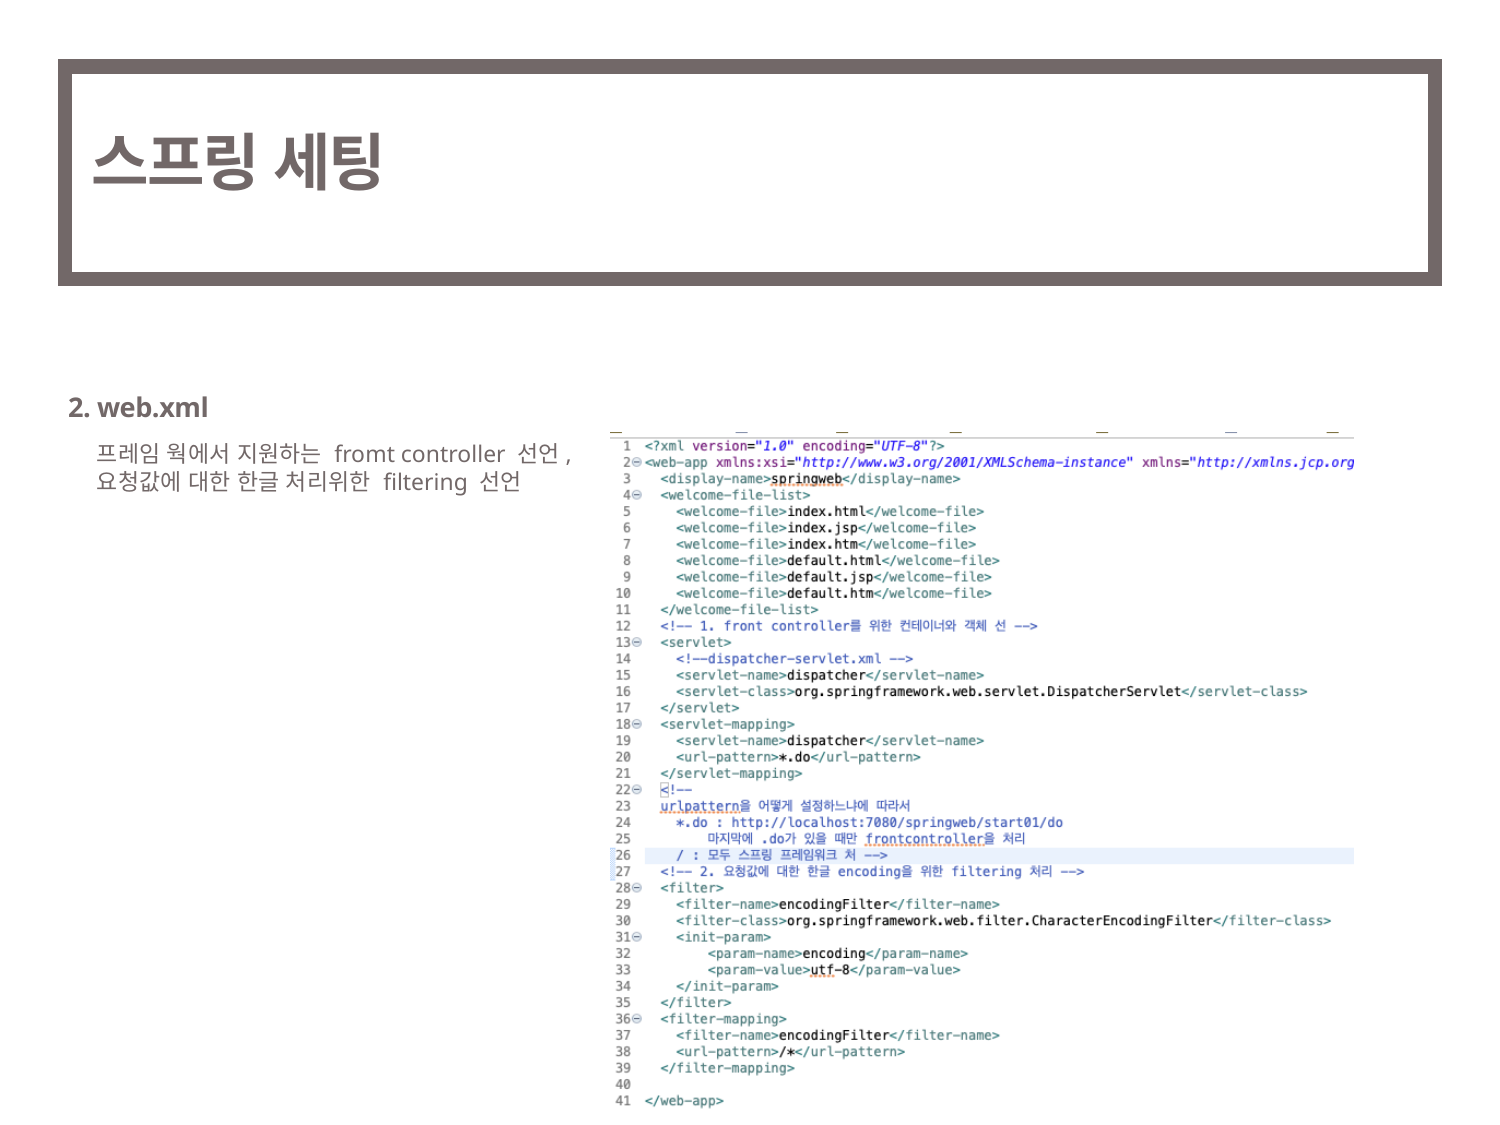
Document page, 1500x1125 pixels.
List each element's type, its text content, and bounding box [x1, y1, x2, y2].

picture [610, 432, 1434, 1125]
text_box 2. web.xml [53, 373, 597, 433]
text_box [63, 64, 1437, 281]
text_box 프레임 웍에서 지원하는 fromt controller 선언, 요청값에 대한 한글 처리위한 filtering 선언 [82, 432, 608, 503]
